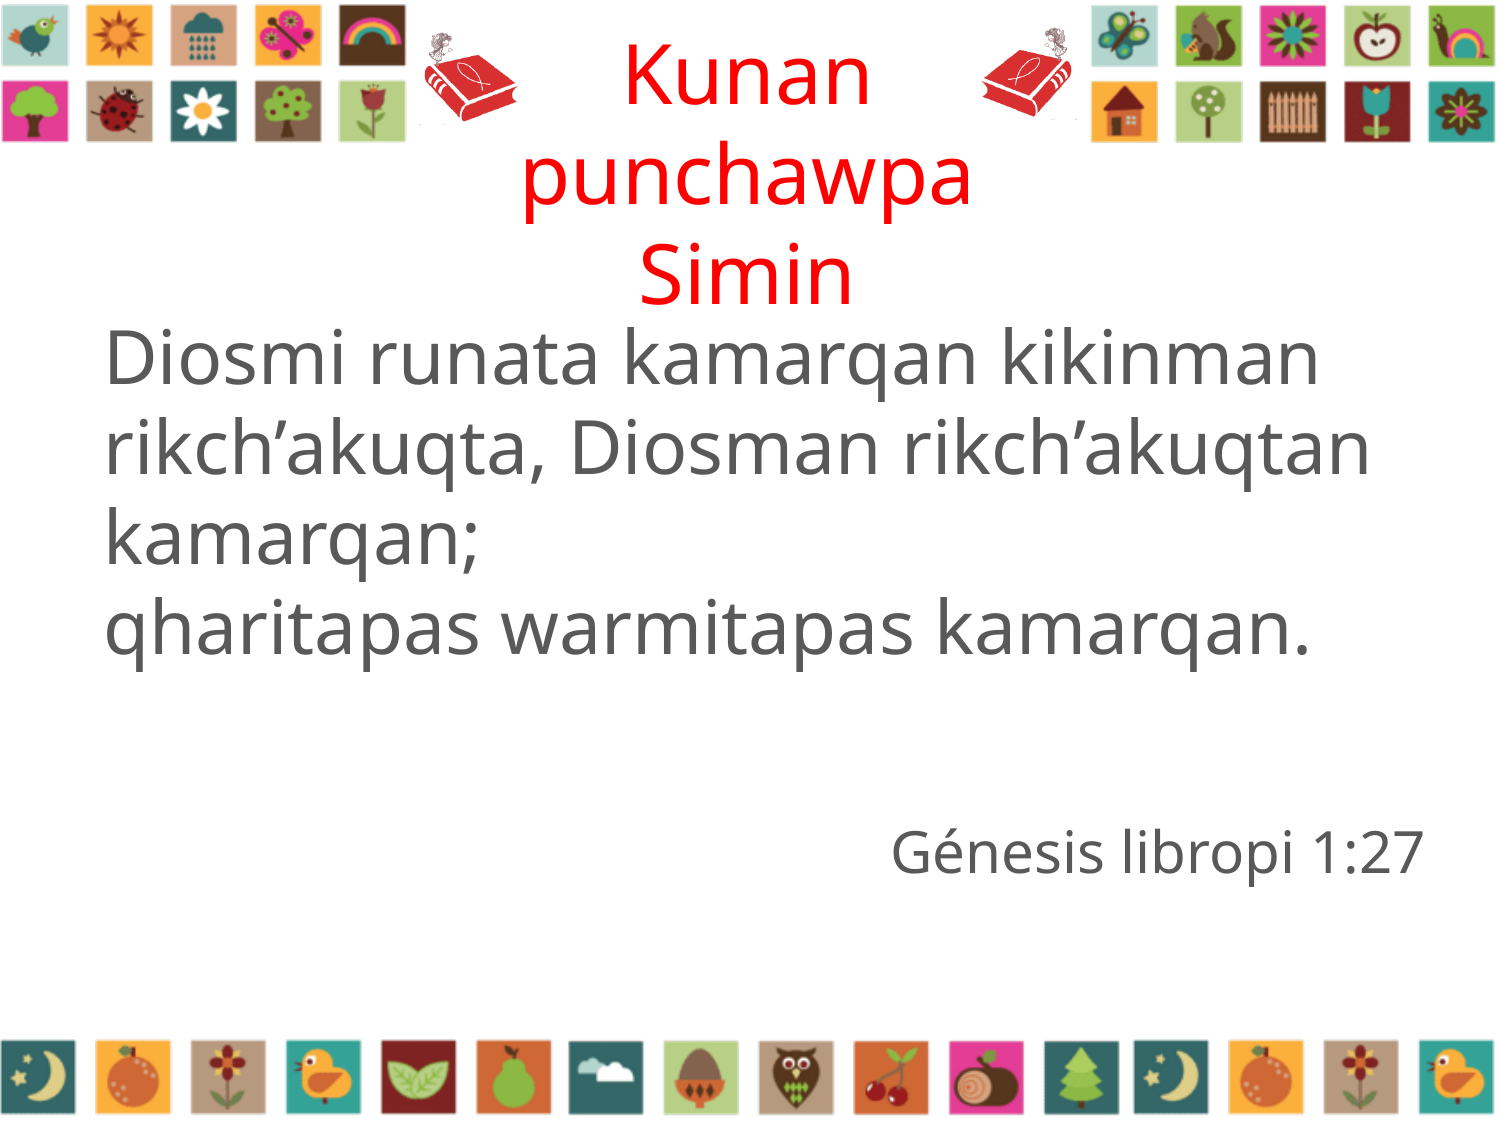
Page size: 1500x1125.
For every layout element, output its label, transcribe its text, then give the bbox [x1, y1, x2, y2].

text_box Kunan punchawpa Simin [414, 13, 1080, 302]
picture [950, 3, 1500, 150]
picture [0, 3, 550, 150]
text_box Génesis libropi 1:27 [808, 807, 1441, 893]
text_box Diosmi runata kamarqan kikinman rikch’akuqta, Diosman rikch’akuqtan kamarqan; qharitapas warmitapas kamarqan. [88, 302, 1436, 678]
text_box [0, 1028, 1500, 1118]
